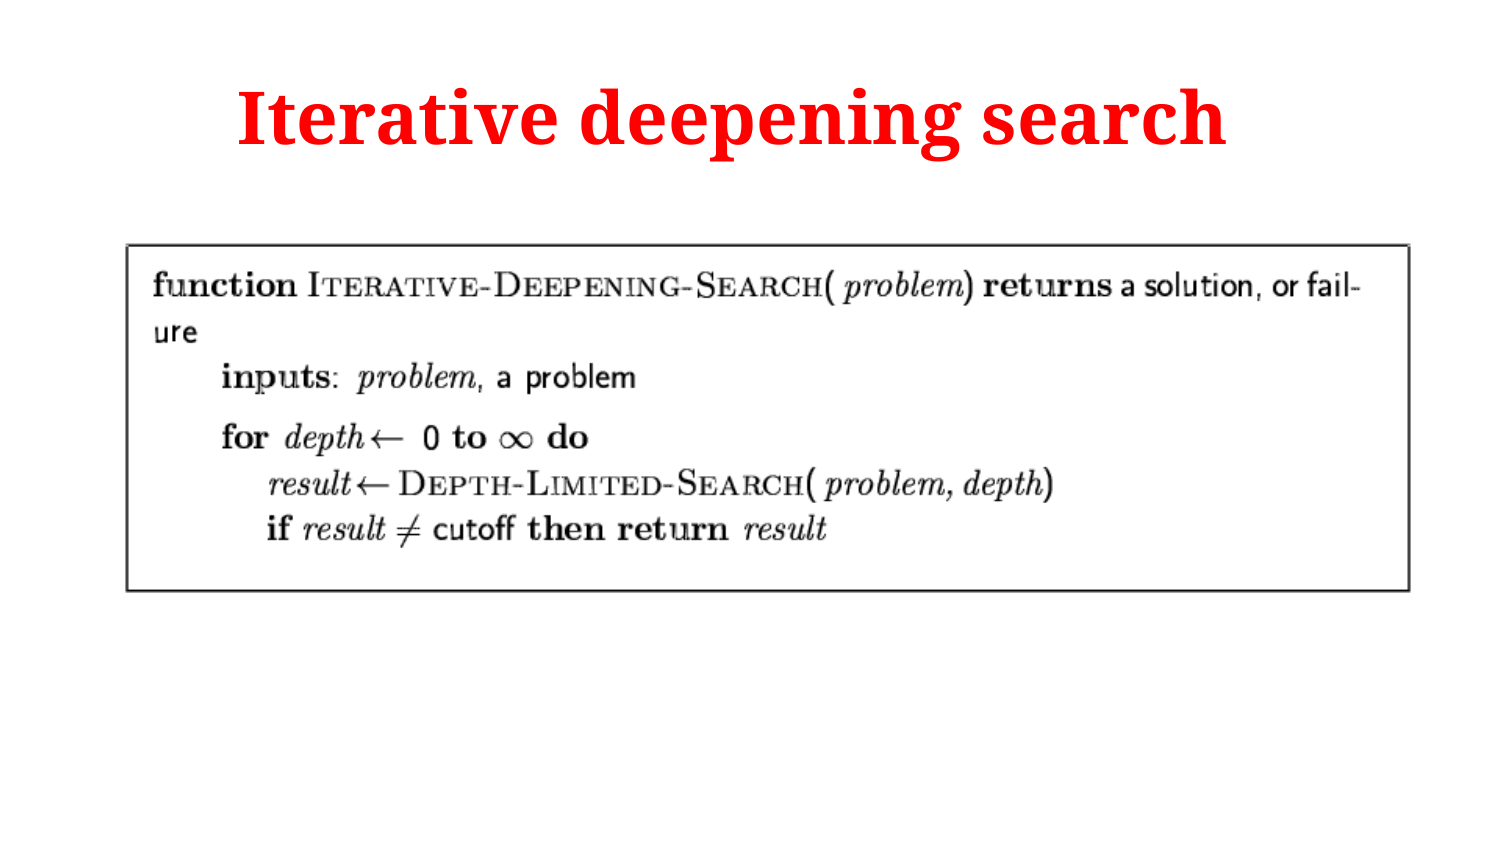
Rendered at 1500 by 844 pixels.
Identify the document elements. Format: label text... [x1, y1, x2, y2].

title Iterative deepening search [41, 64, 1425, 180]
picture [112, 234, 1426, 595]
